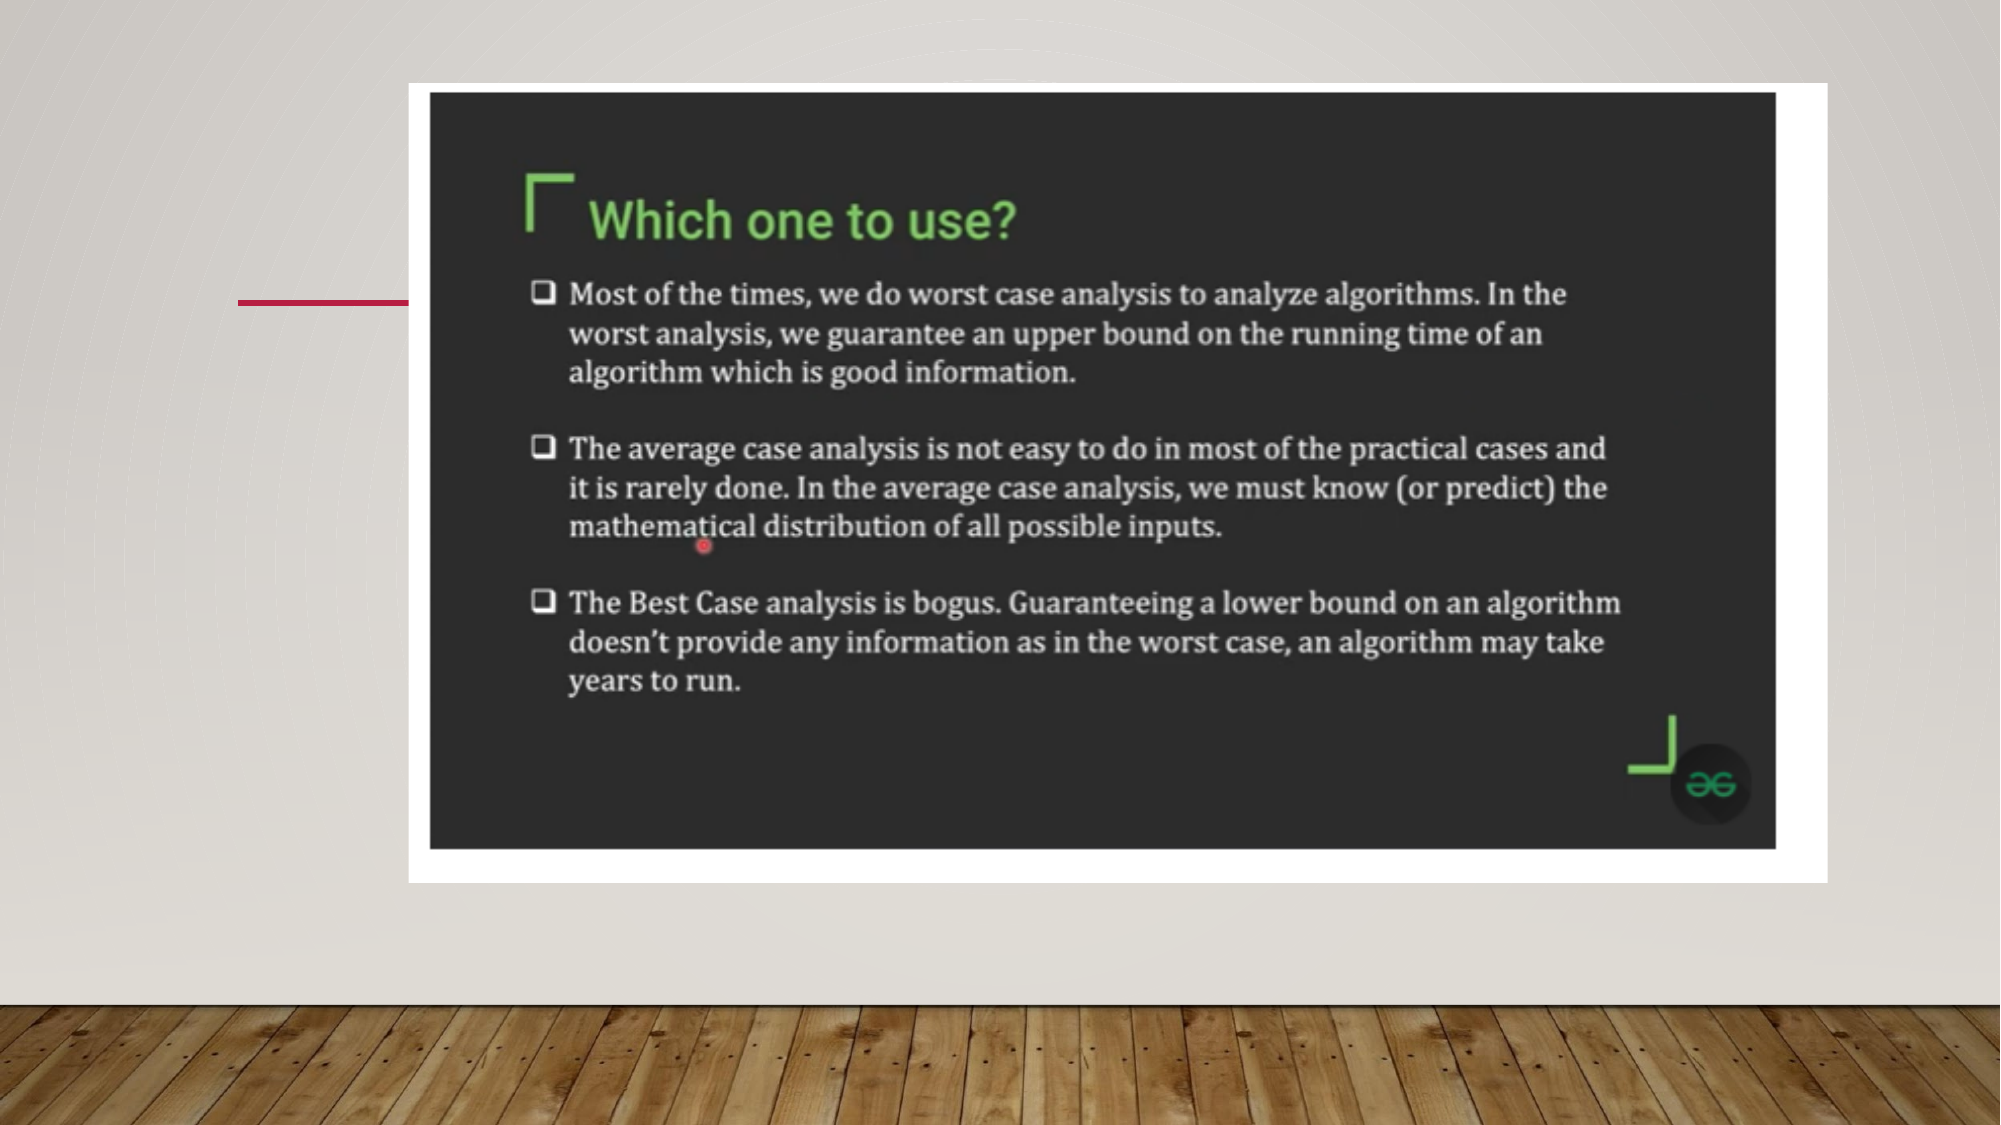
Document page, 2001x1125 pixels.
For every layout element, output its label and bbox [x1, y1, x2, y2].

picture [0, 1005, 2000, 1125]
picture [408, 83, 1828, 883]
